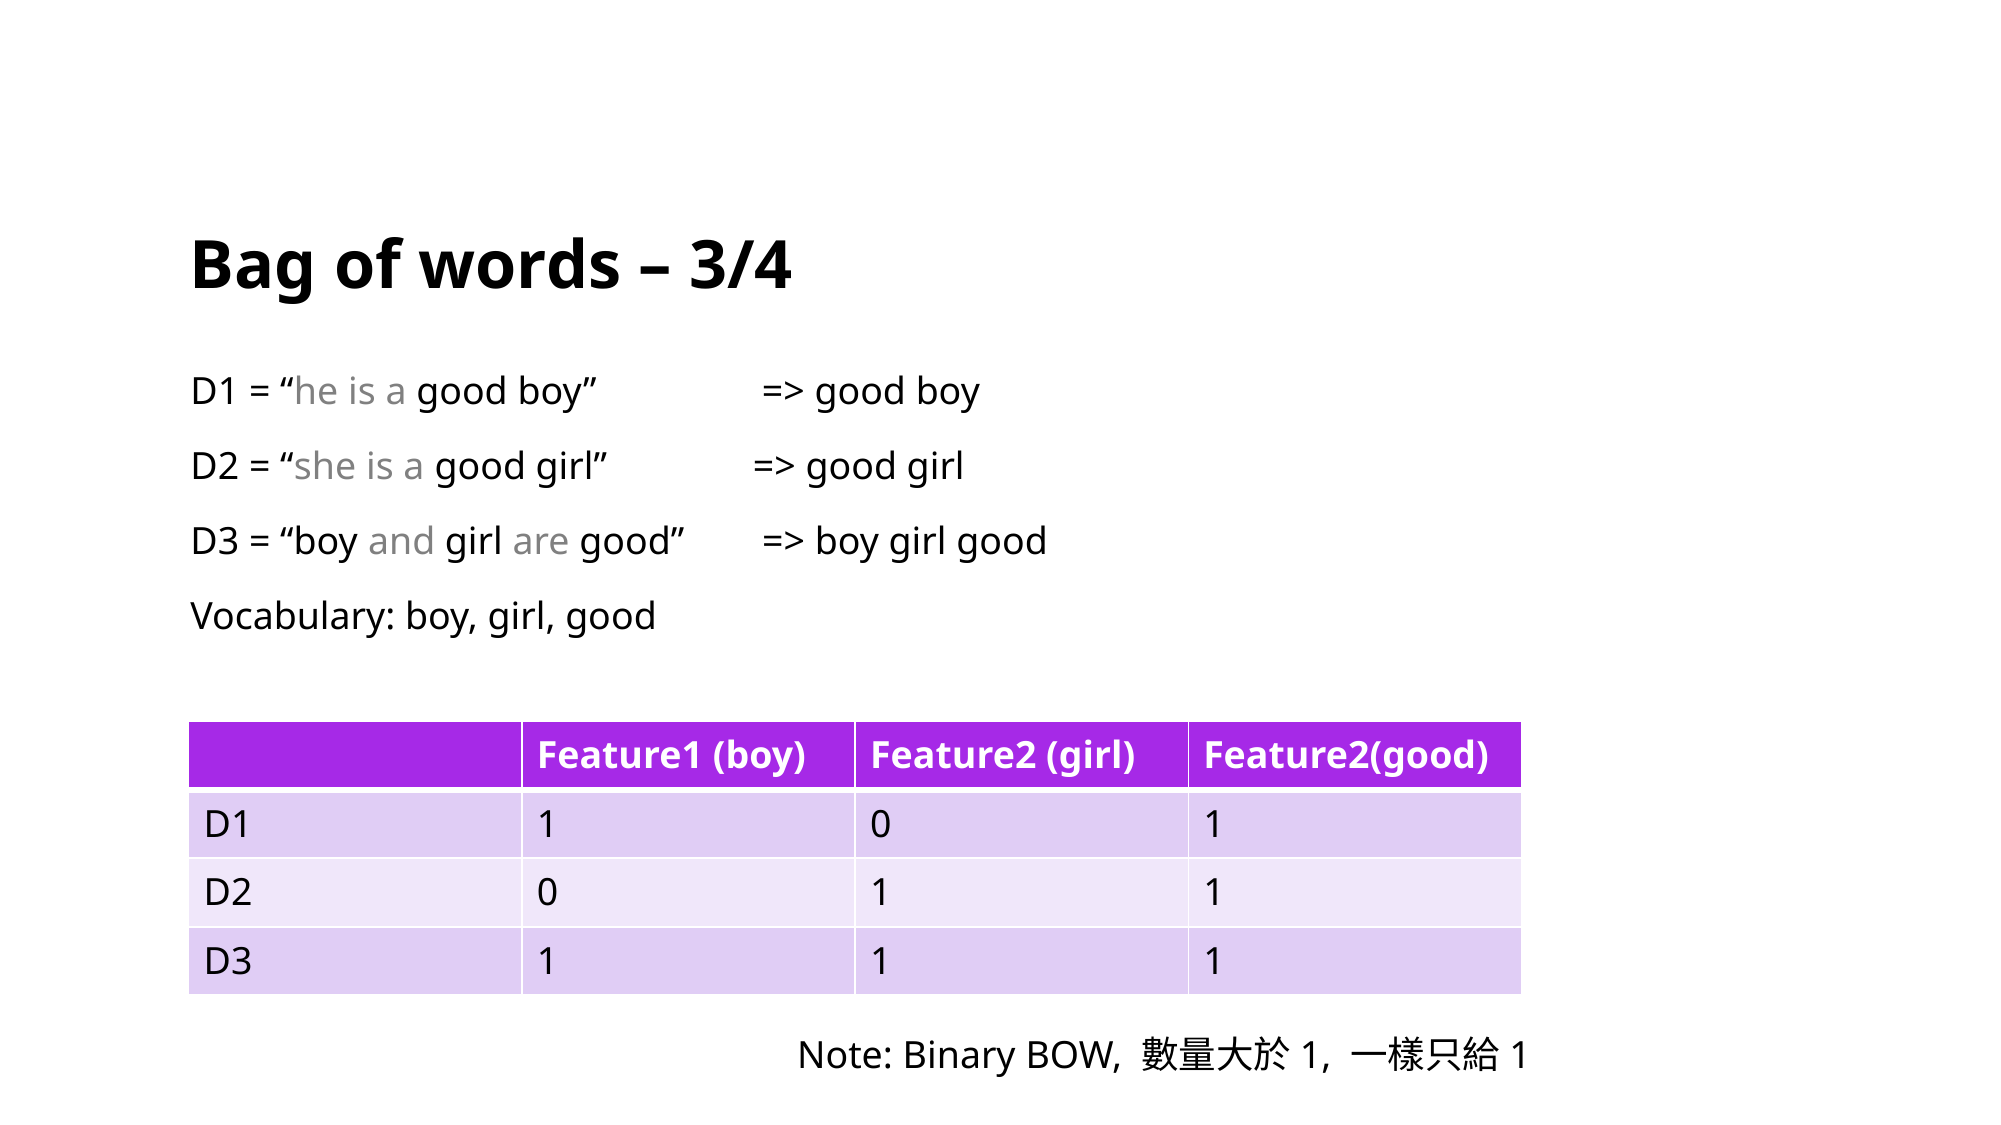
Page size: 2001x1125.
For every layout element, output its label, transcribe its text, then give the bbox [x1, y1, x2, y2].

table_header Feature2 (girl) [856, 722, 1188, 787]
table_header Feature1 (boy) [523, 722, 854, 787]
table_cell 1 [523, 928, 854, 994]
table_cell 0 [856, 793, 1188, 857]
table_header Feature2(good) [1189, 722, 1521, 787]
table_cell 1 [856, 859, 1188, 926]
table_cell 1 [856, 928, 1188, 994]
text_box Note: Binary BOW, 數量大於1, 一樣只給1 [782, 1024, 1546, 1084]
table_cell 1 [1189, 859, 1521, 926]
table_cell 0 [523, 859, 854, 926]
table_cell D2 [189, 859, 521, 926]
table_cell 1 [1189, 928, 1521, 994]
table_cell D1 [189, 793, 521, 857]
table_cell 1 [523, 793, 854, 857]
title Bag of words – 3/4 [174, 153, 1633, 311]
table_header [189, 722, 521, 787]
table_cell 1 [1189, 793, 1521, 857]
list D1 = “he is a good boy” => good boy D2 = “she is a good girl” => good girl D3 = “boy and girl are good” => boy girl good Vocabulary: boy, girl, good [175, 351, 1633, 955]
table_cell D3 [189, 928, 521, 994]
